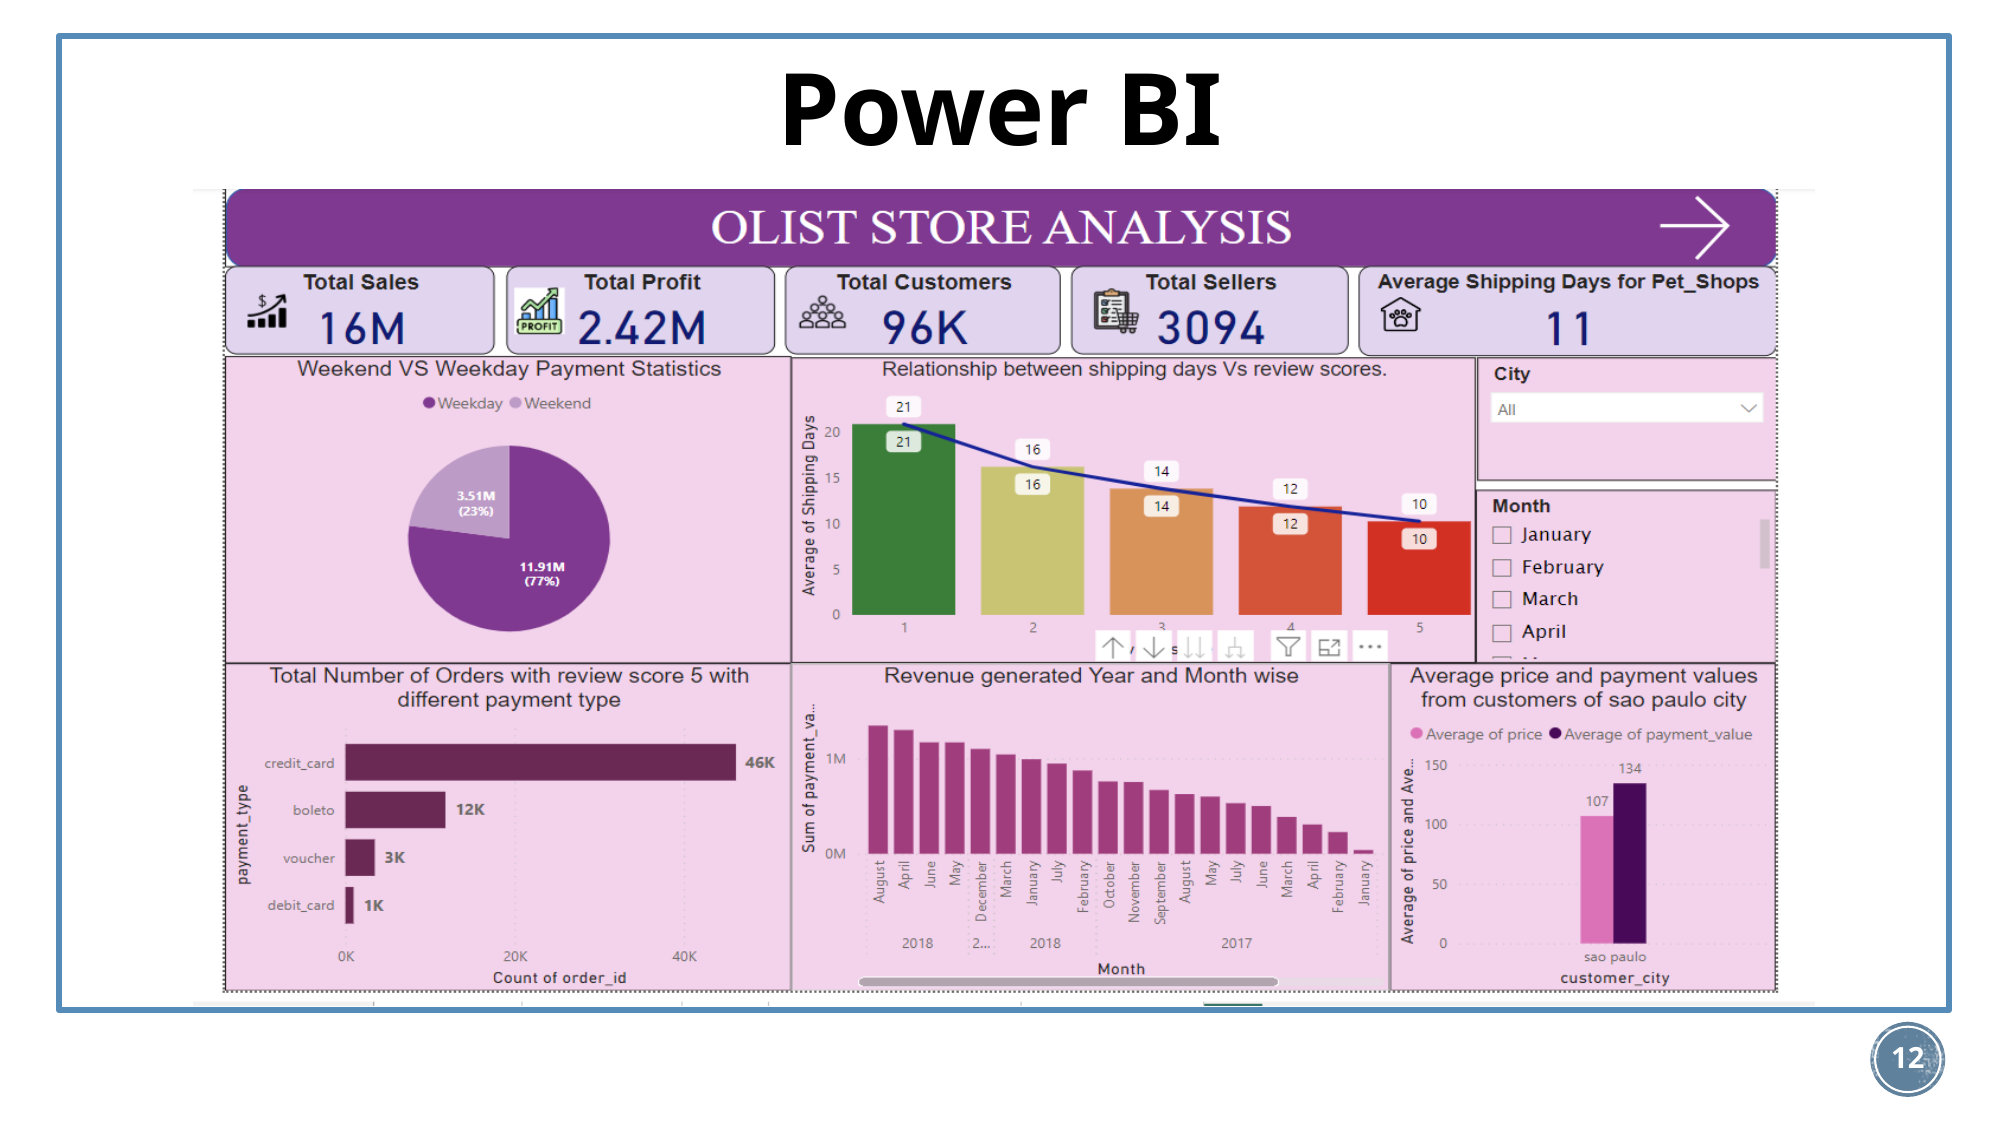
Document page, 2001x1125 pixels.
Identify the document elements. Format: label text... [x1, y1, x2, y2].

slide_number 12 [1855, 1028, 1961, 1089]
text_box [58, 35, 1950, 1011]
picture [193, 189, 1815, 1006]
